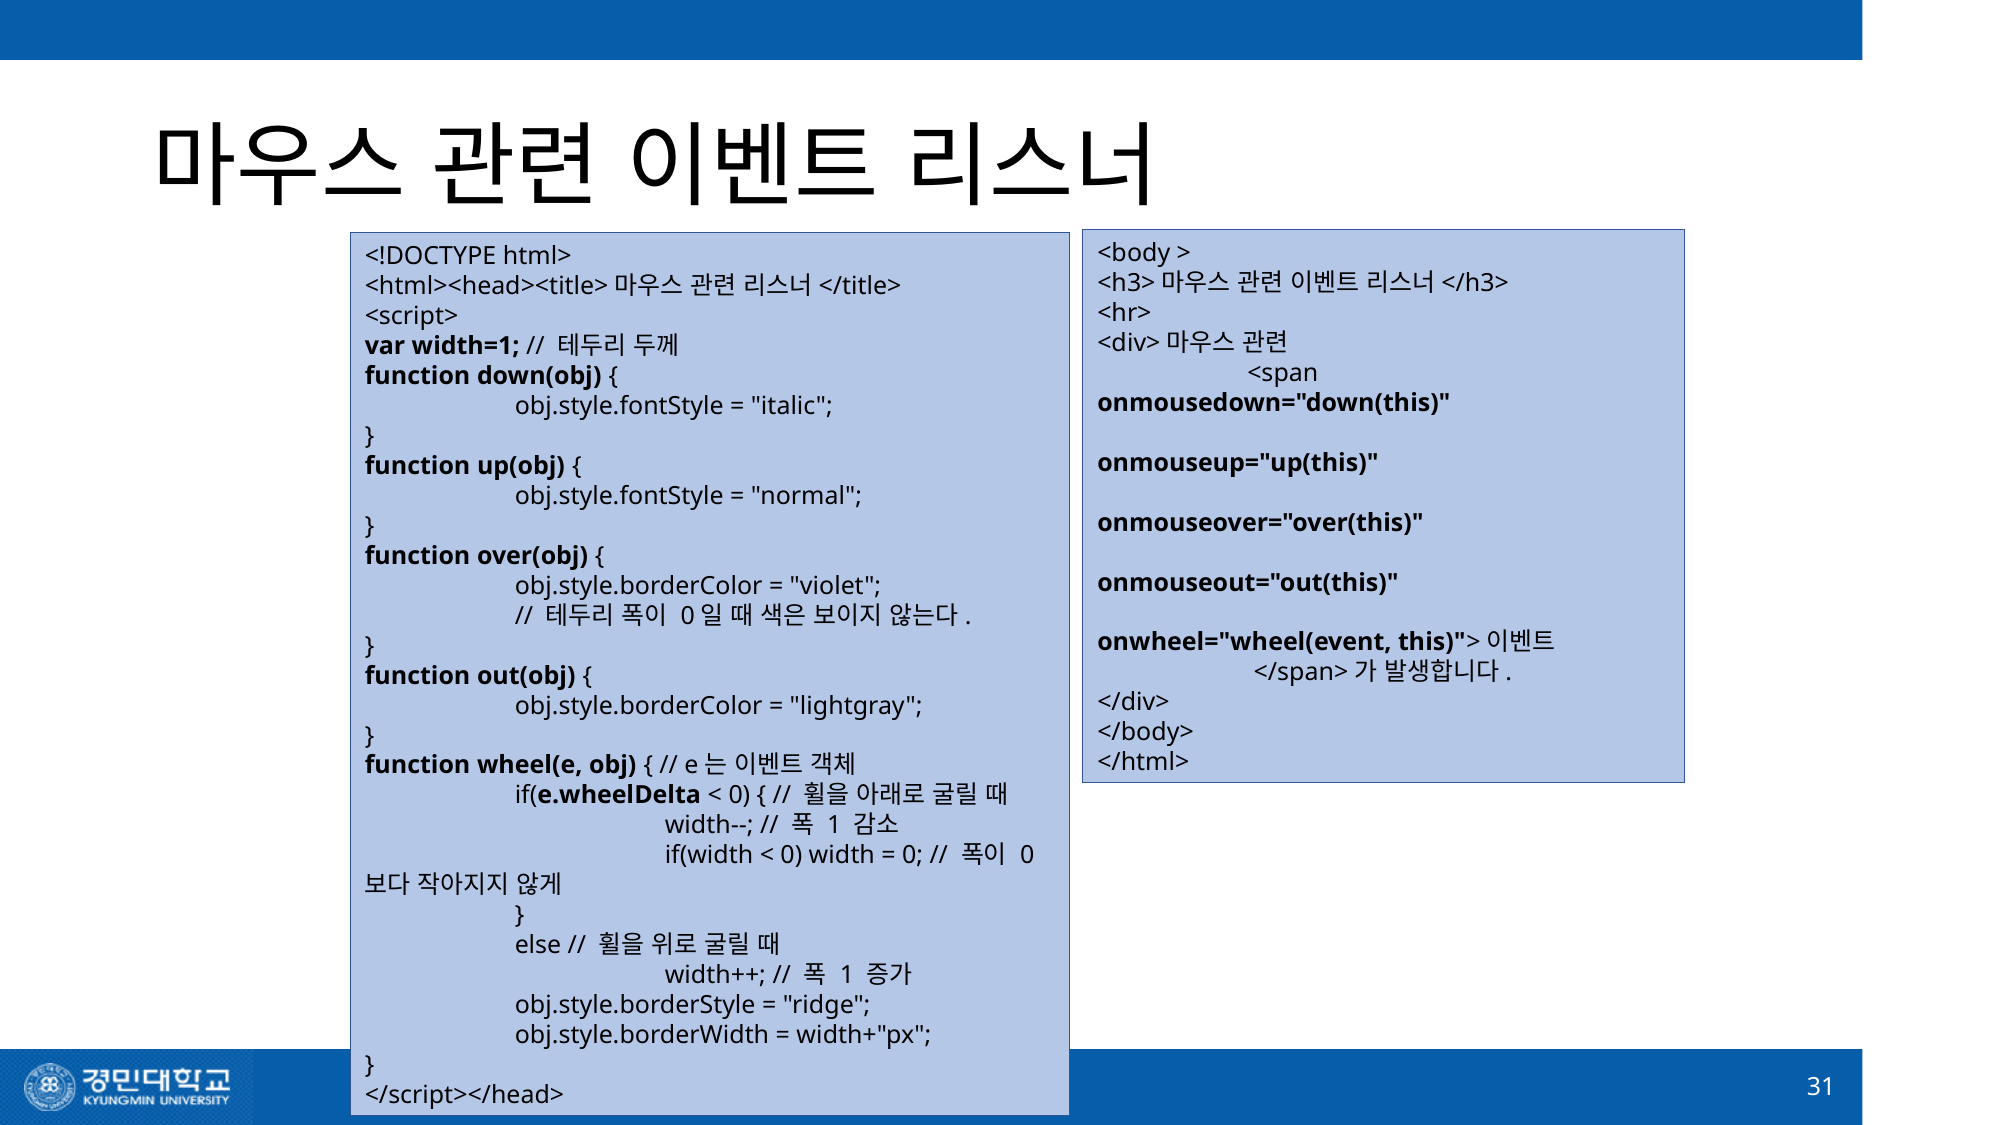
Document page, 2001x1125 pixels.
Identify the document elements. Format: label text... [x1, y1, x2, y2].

title 마우스 관련 이벤트 리스너 [137, 59, 1863, 278]
picture [0, 1049, 253, 1125]
text_box <!DOCTYPE html> <html><head><title>마우스 관련 리스너</title> <script> var width=1; // 테두리 두께 function down(obj) { obj.style.fontStyle = "italic"; } function up(obj) { obj.style.fontStyle = "normal"; } function over(obj) { obj.style.borderColor = "violet"; // 테두리 폭이 0일 때 색은 보이지 않는다. } function out(obj) { obj.style.borderColor = "lightgray"; } function wheel(e, obj) { // e는 이벤트 객체 if(e.wheelDelta < 0) { // 휠을 아래로 굴릴 때 width--; // 폭 1 감소 if(width < 0) width = 0; // 폭이 0보다 작아지지 않게 } else // 휠을 위로 굴릴 때 width++; // 폭 1 증가 obj.style.borderStyle = "ridge"; obj.style.borderWidth = width+"px"; } </script></head> [350, 232, 1070, 1116]
slide_number 31 [1758, 1057, 1851, 1117]
text_box <body > <h3>마우스 관련 이벤트 리스너</h3> <hr> <div>마우스 관련 <span onmousedown="down(this)" onmouseup="up(this)" onmouseover="over(this)" onmouseout="out(this)" onwheel="wheel(event, this)">이벤트 </span>가 발생합니다. </div> </body> </html> [1082, 229, 1685, 783]
